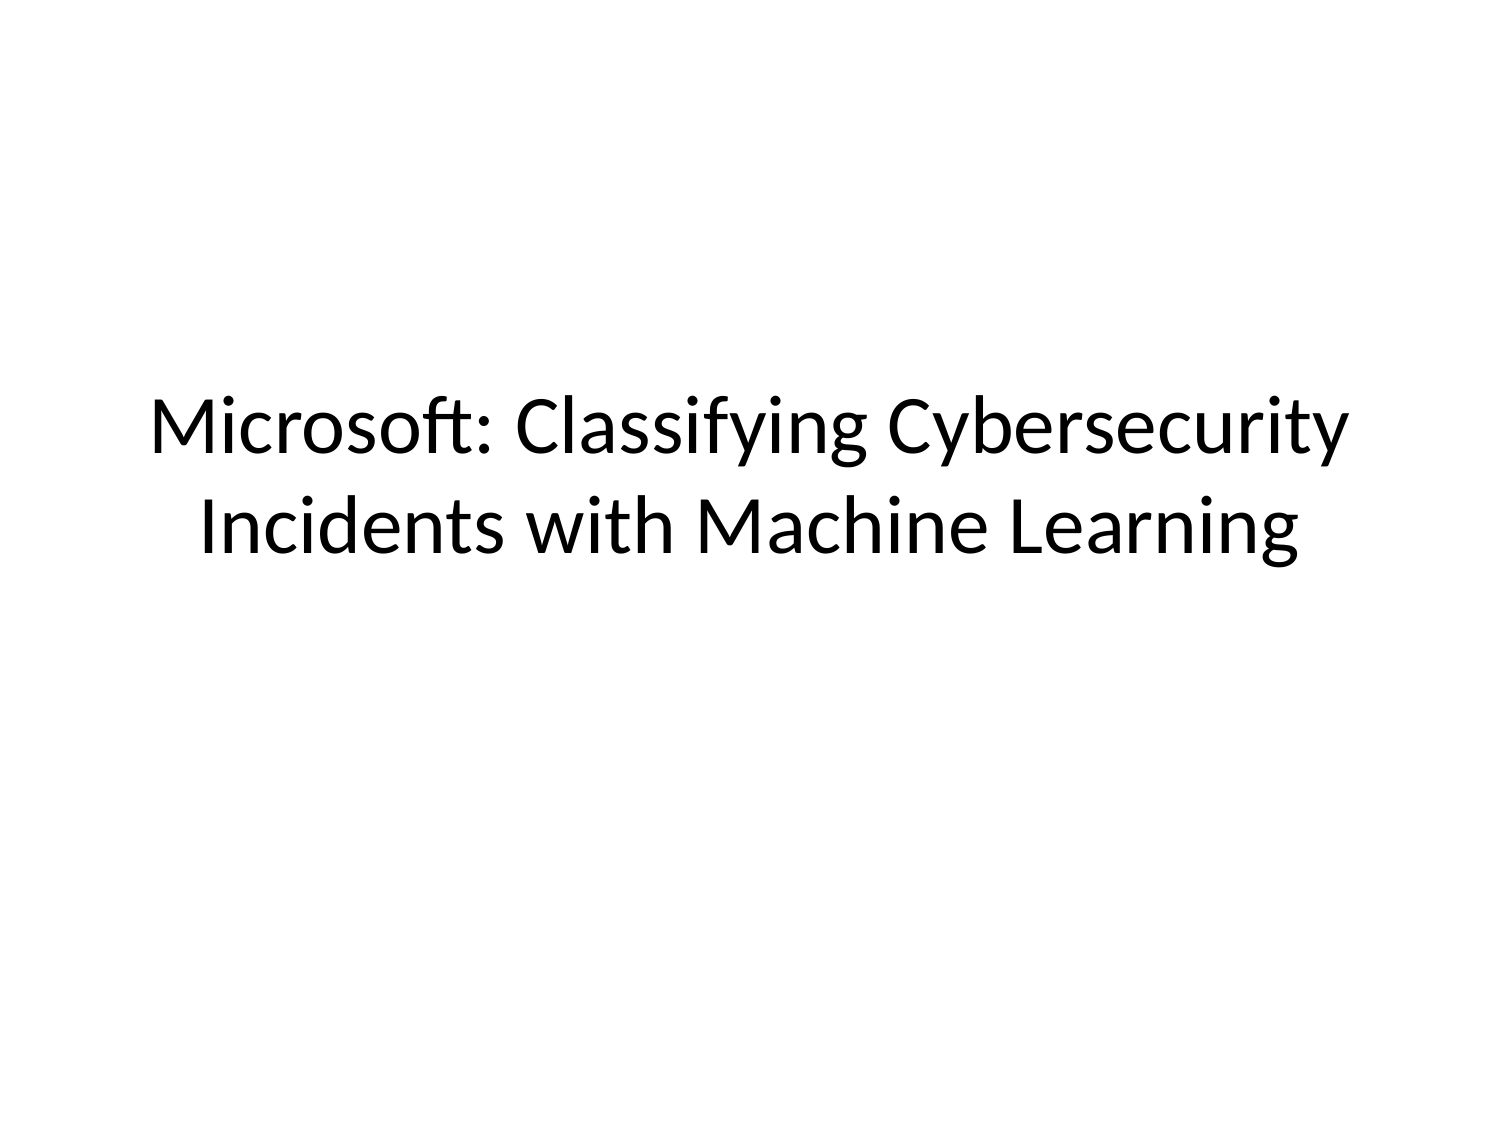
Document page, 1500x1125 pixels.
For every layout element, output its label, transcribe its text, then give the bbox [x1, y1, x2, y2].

title Microsoft: Classifying Cybersecurity Incidents with Machine Learning [112, 349, 1388, 591]
